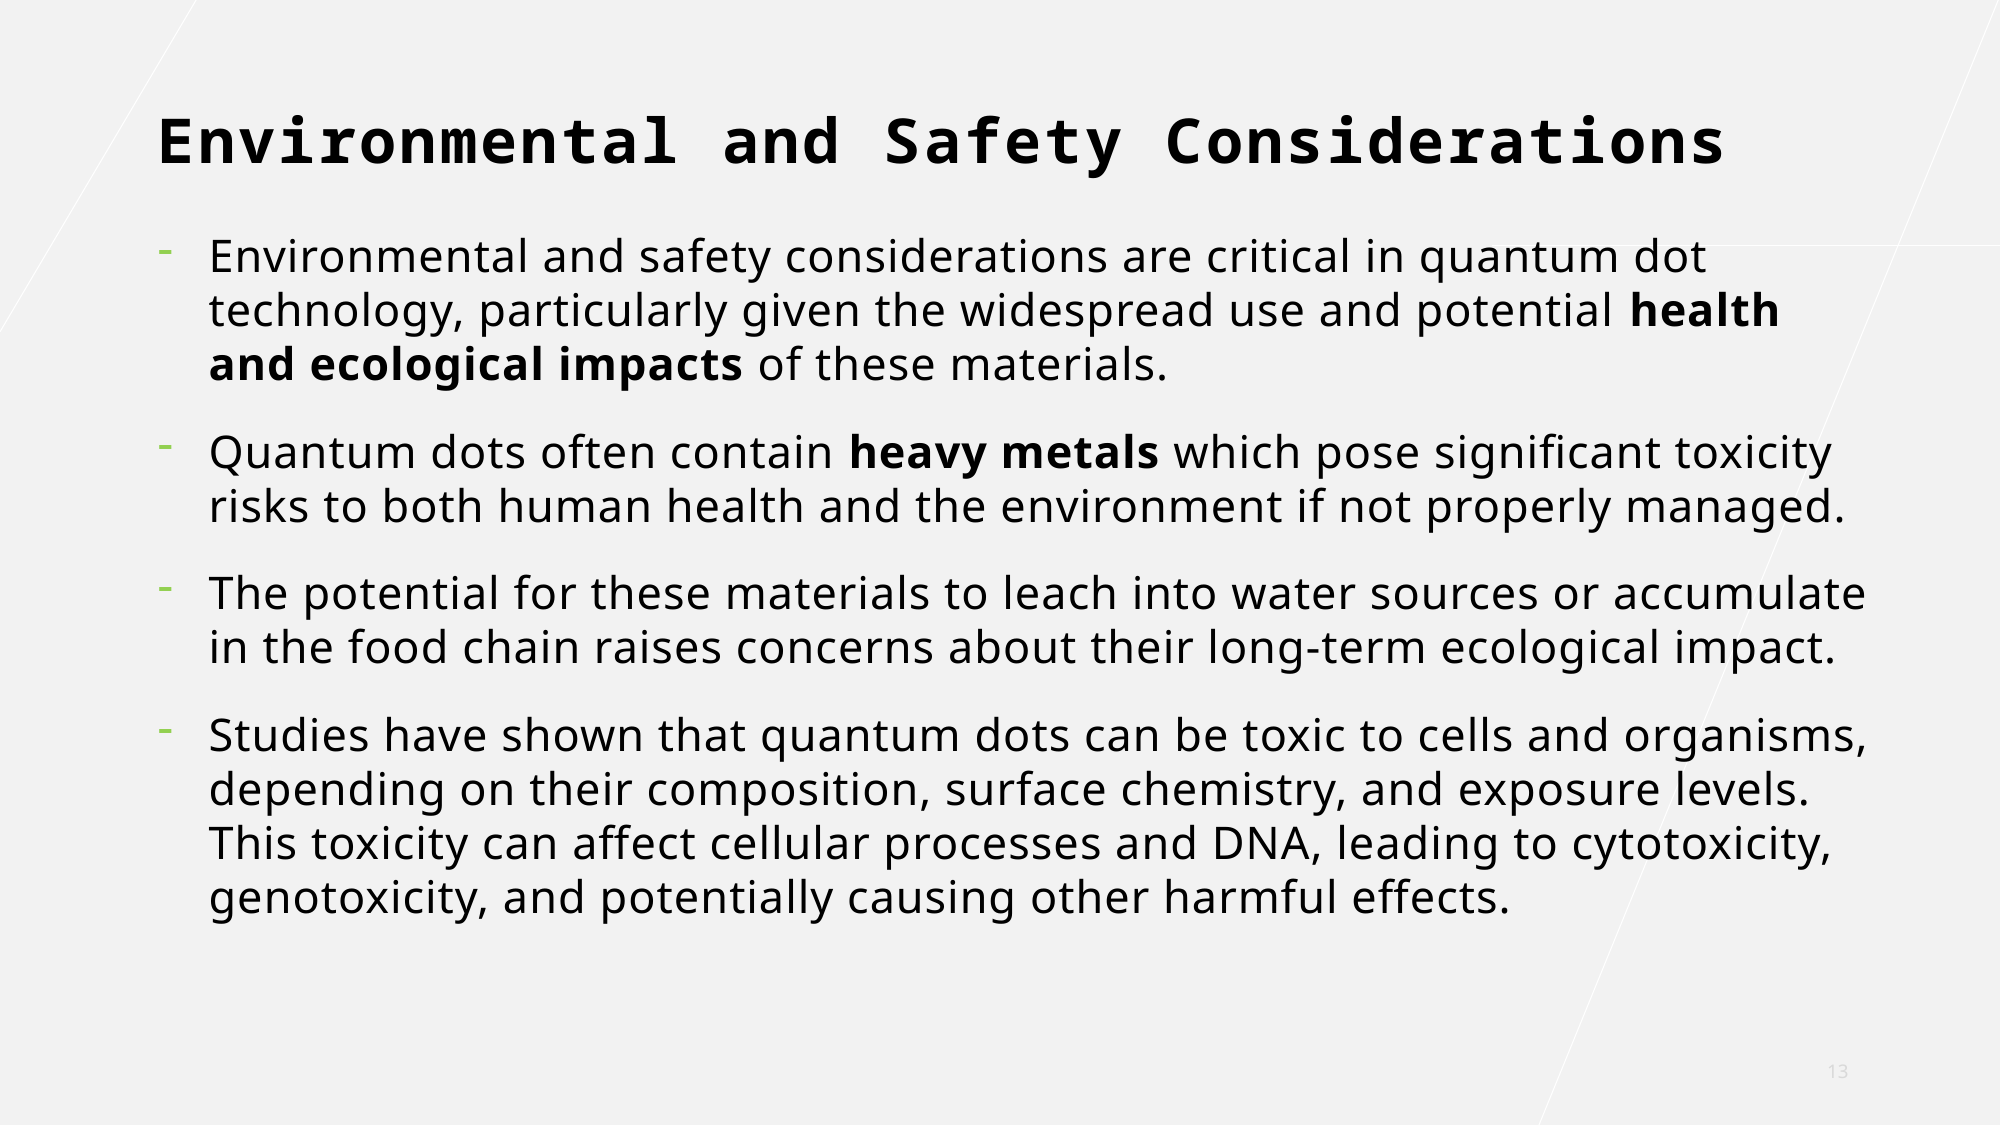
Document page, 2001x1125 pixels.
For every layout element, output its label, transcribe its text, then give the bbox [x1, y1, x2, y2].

slide_number 13 [1701, 1042, 1864, 1103]
title Environmental and Safety Considerations [142, 43, 1804, 185]
list Environmental and safety considerations are critical in quantum dot technology, particularly given the widespread use and potential health and ecological impacts of these materials. Quantum dots often contain heavy metals which pose significant toxicity risks to both human health and the environment if not properly managed. The potential for these materials to leach into water sources or accumulate in the food chain raises concerns about their long-term ecological impact. Studies have shown that quantum dots can be toxic to cells and organisms, depending on their composition, surface chemistry, and exposure levels. This toxicity can affect cellular processes and DNA, leading to cytotoxicity, genotoxicity, and potentially causing other harmful effects. [142, 219, 1891, 1013]
